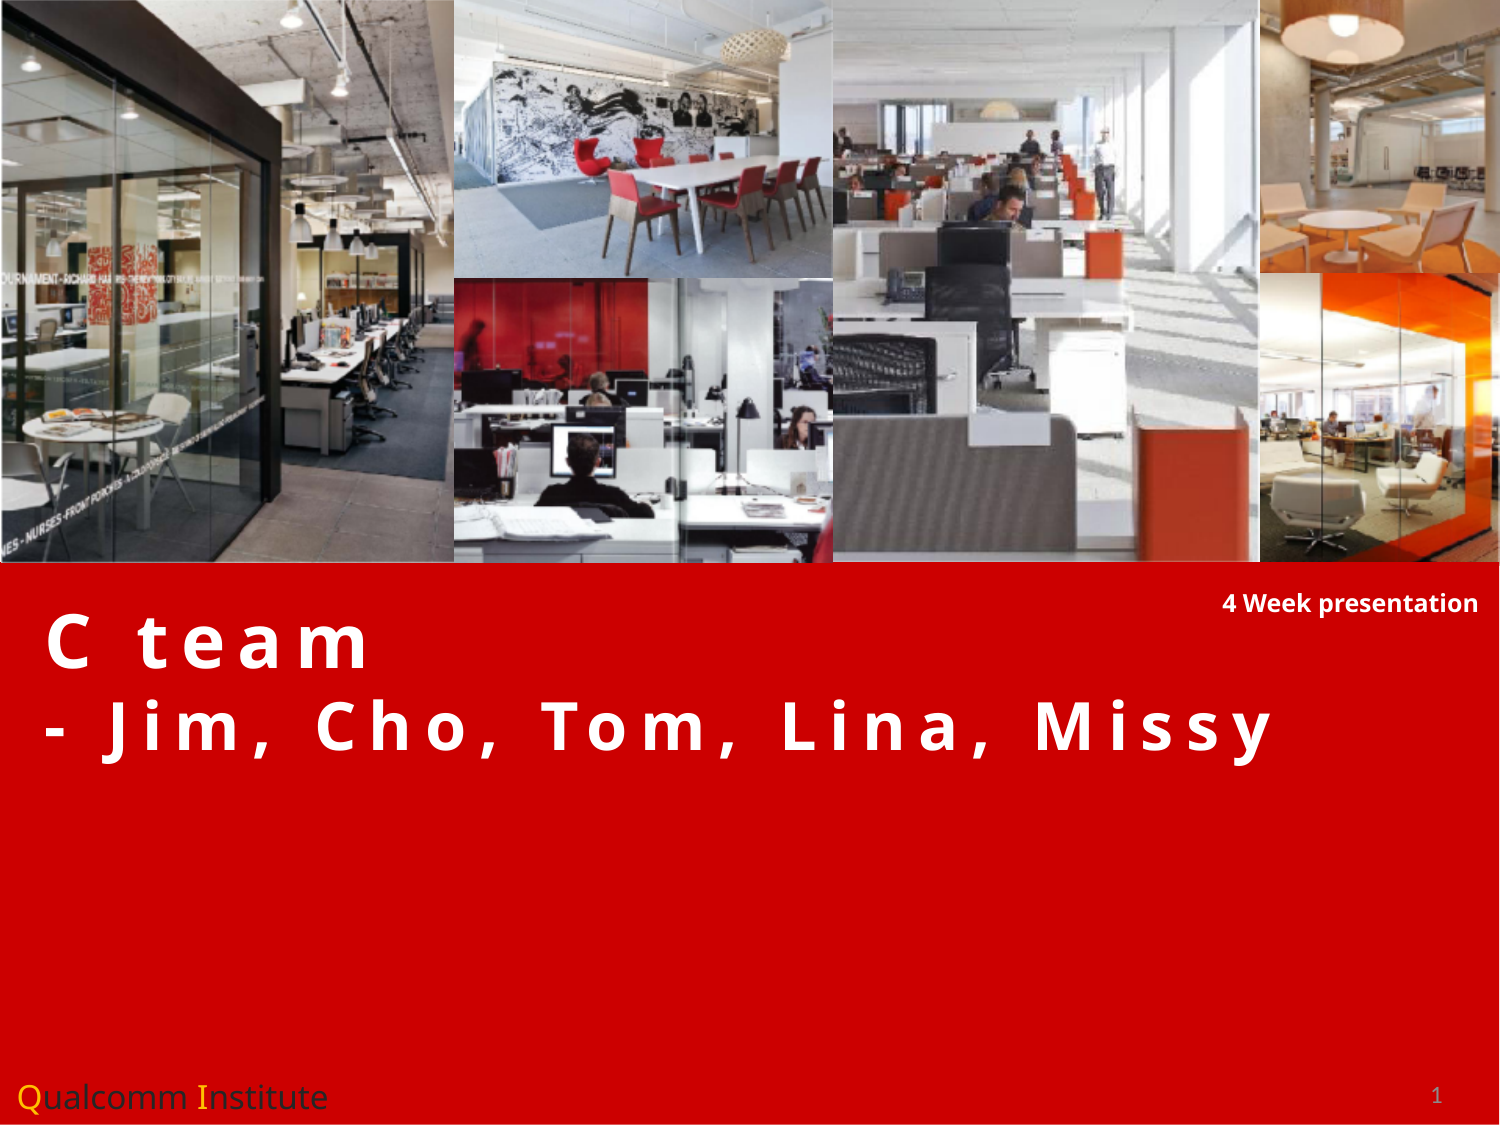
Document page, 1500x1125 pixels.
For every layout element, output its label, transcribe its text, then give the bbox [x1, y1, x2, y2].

slide_number 1 [1120, 1063, 1458, 1124]
picture [2, 0, 1500, 563]
